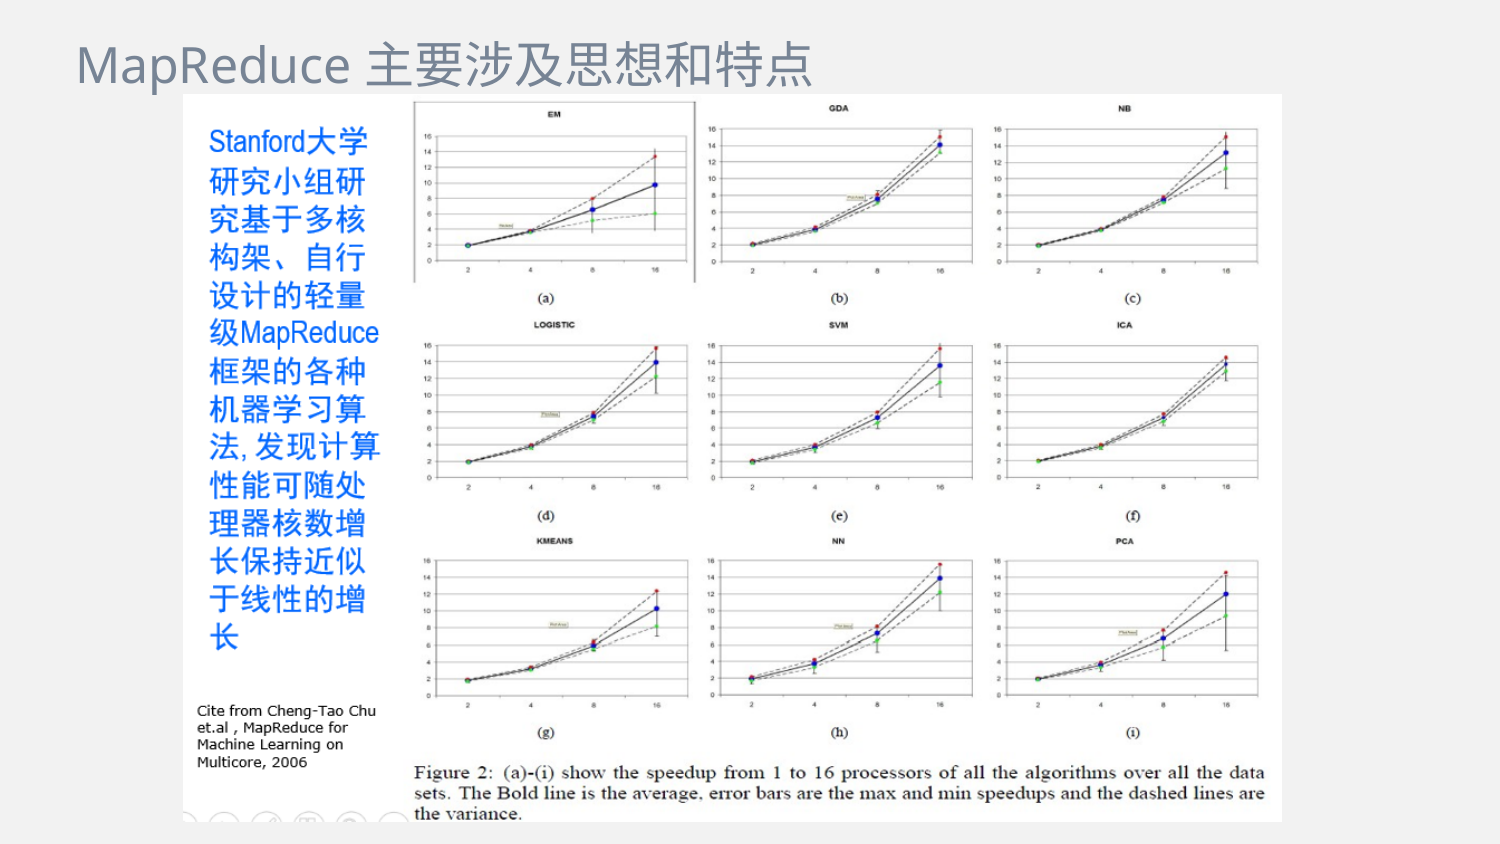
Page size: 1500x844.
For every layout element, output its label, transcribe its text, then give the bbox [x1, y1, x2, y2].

picture [182, 94, 1282, 822]
text_box MapReduce主要涉及思想和特点 [75, 32, 951, 95]
